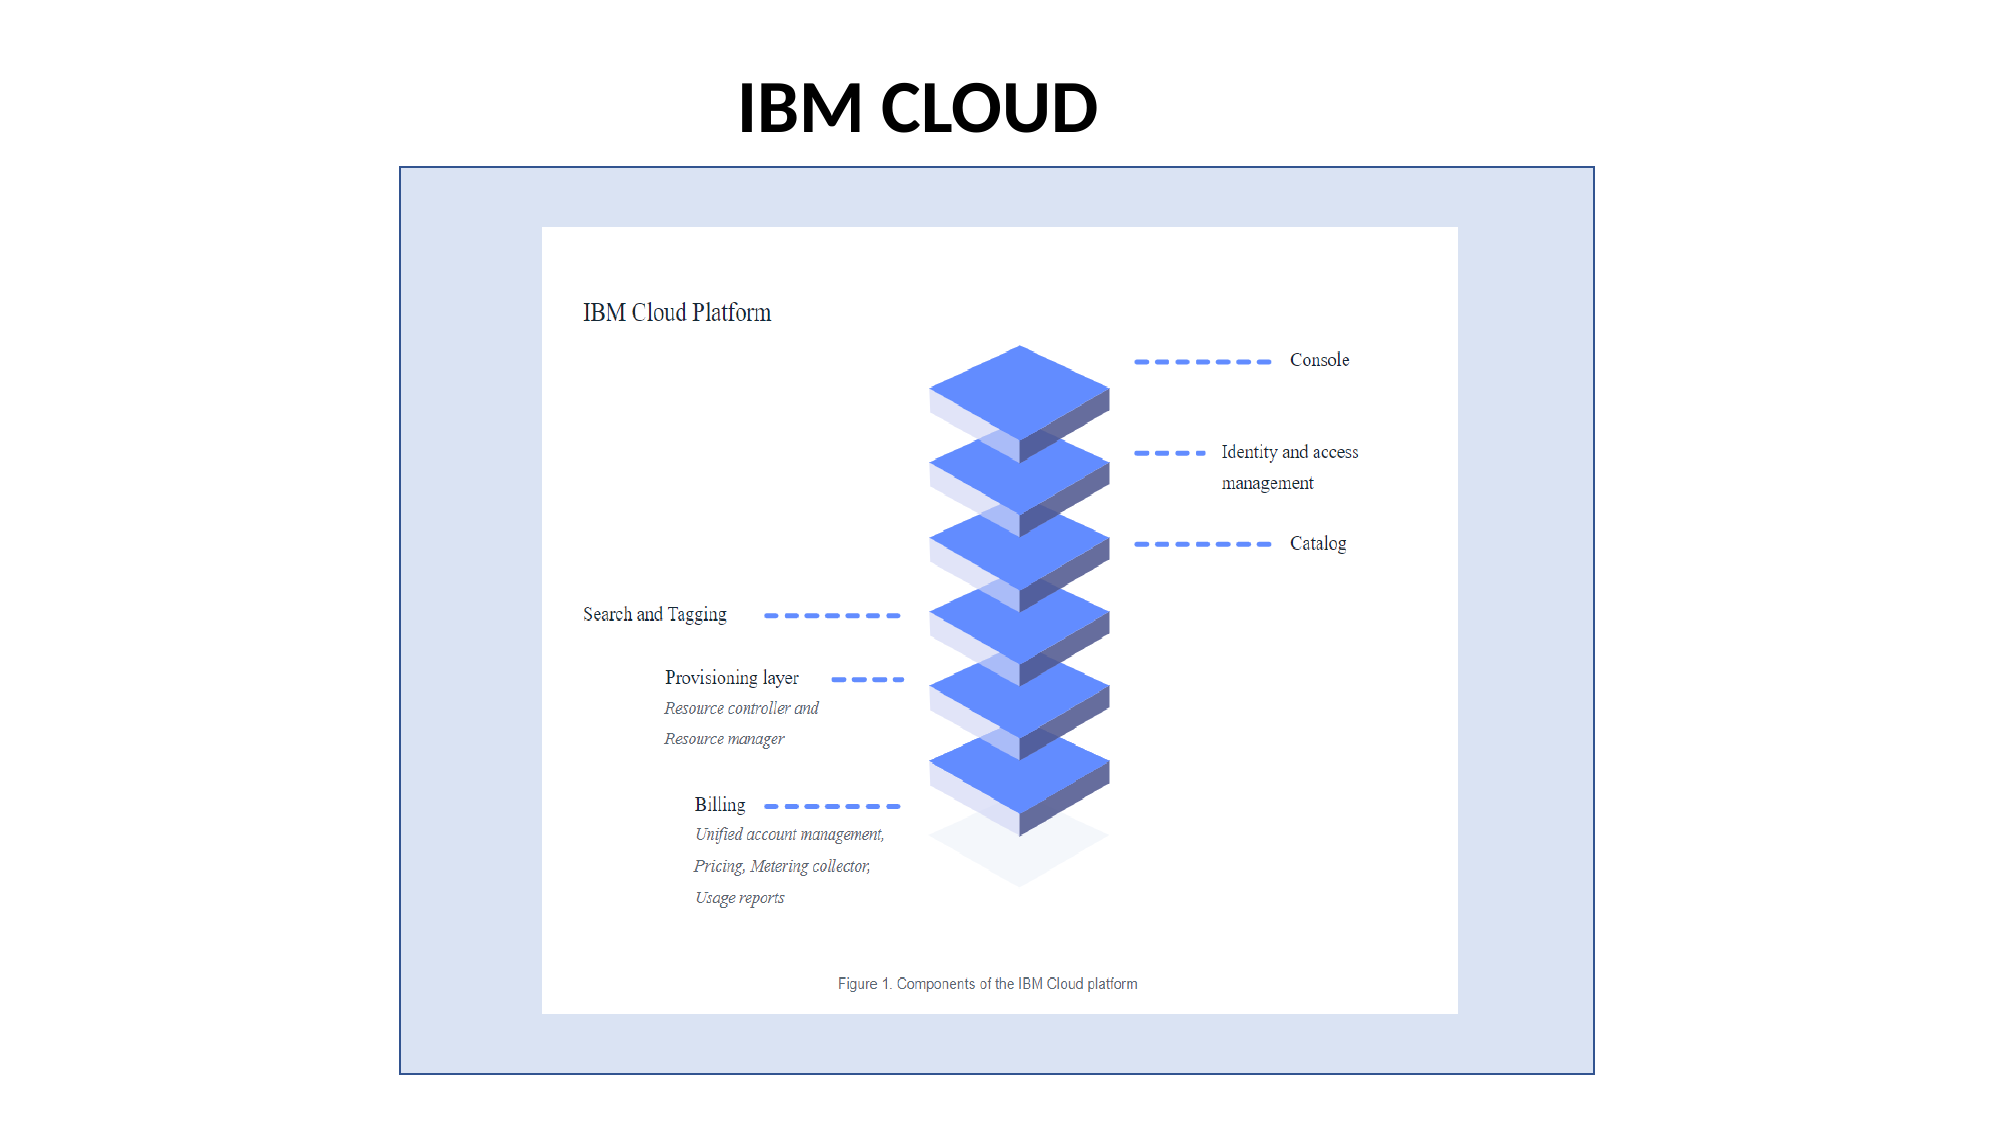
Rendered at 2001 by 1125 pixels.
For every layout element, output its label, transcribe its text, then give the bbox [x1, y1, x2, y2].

picture [542, 227, 1458, 1014]
text_box [142, 156, 1926, 218]
text_box IBM CLOUD [722, 50, 1150, 156]
text_box [399, 166, 1595, 1075]
